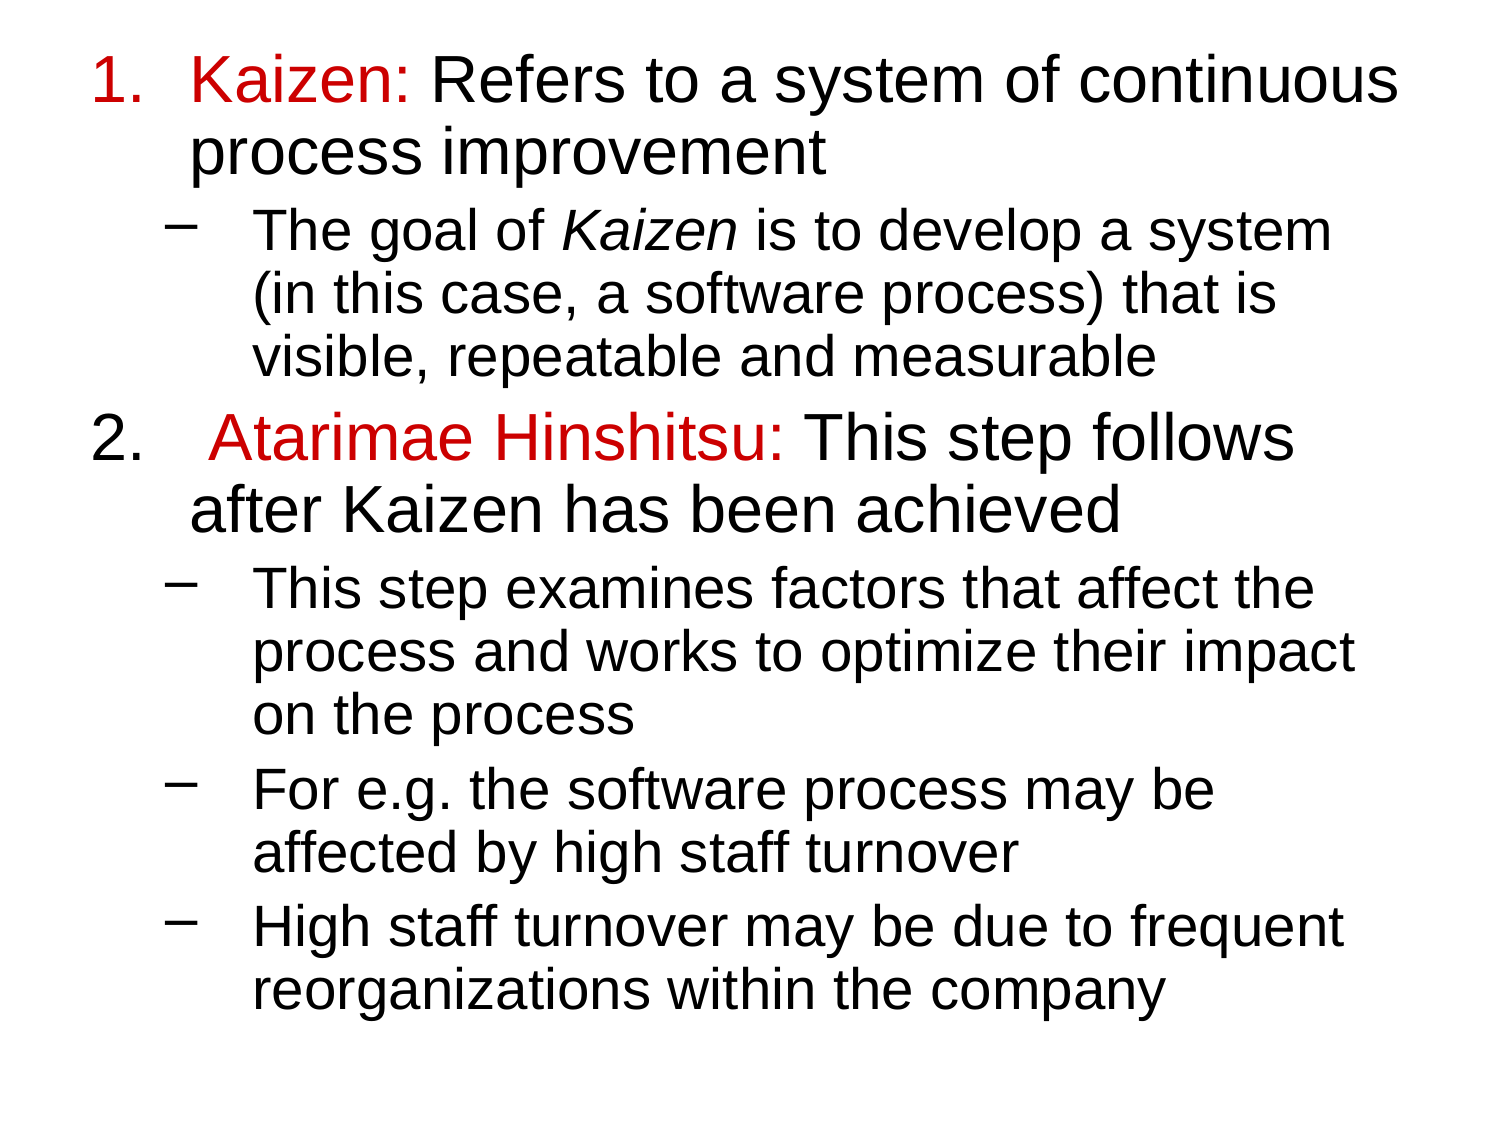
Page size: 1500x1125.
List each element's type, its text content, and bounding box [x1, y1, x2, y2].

list Kaizen: Refers to a system of continuous process improvement The goal of Kaizen is to develop a system (in this case, a software process) that is visible, repeatable and measurable Atarimae Hinshitsu: This step follows after Kaizen has been achieved This step examines factors that affect the process and works to optimize their impact on the process For e.g. the software process may be affected by high staff turnover High staff turnover may be due to frequent reorganizations within the company [74, 37, 1426, 1101]
